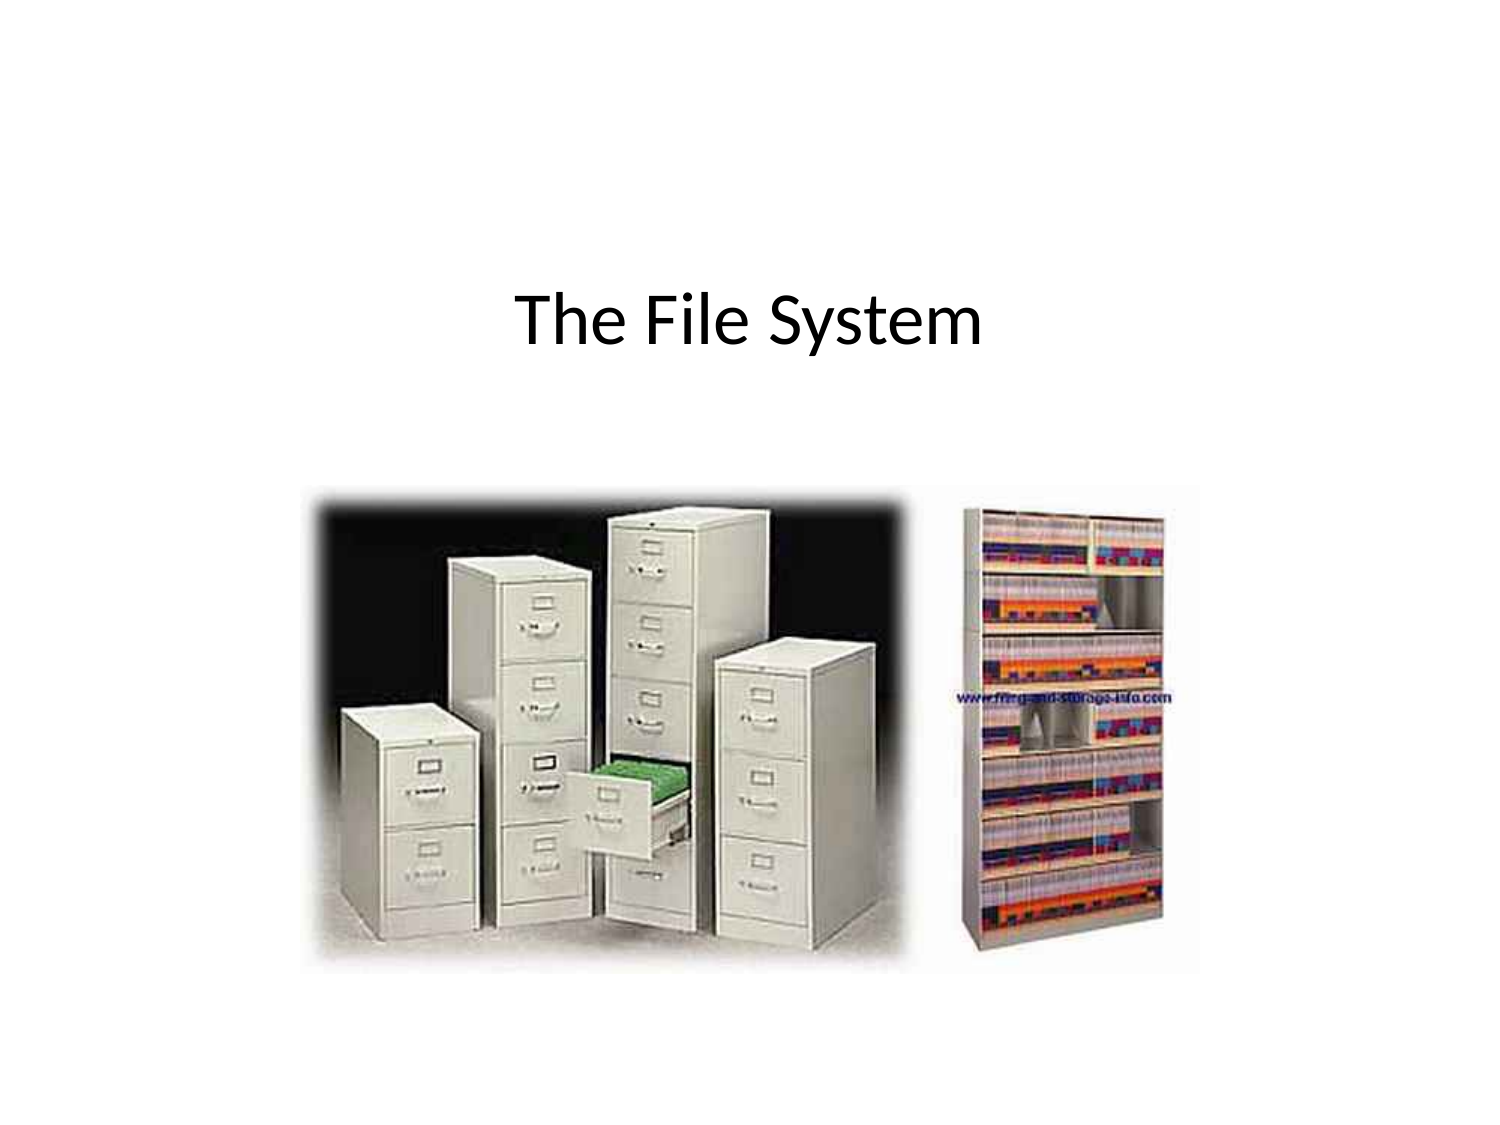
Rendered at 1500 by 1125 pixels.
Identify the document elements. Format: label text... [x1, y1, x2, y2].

picture [299, 485, 1201, 974]
title The File System [57, 243, 1442, 385]
